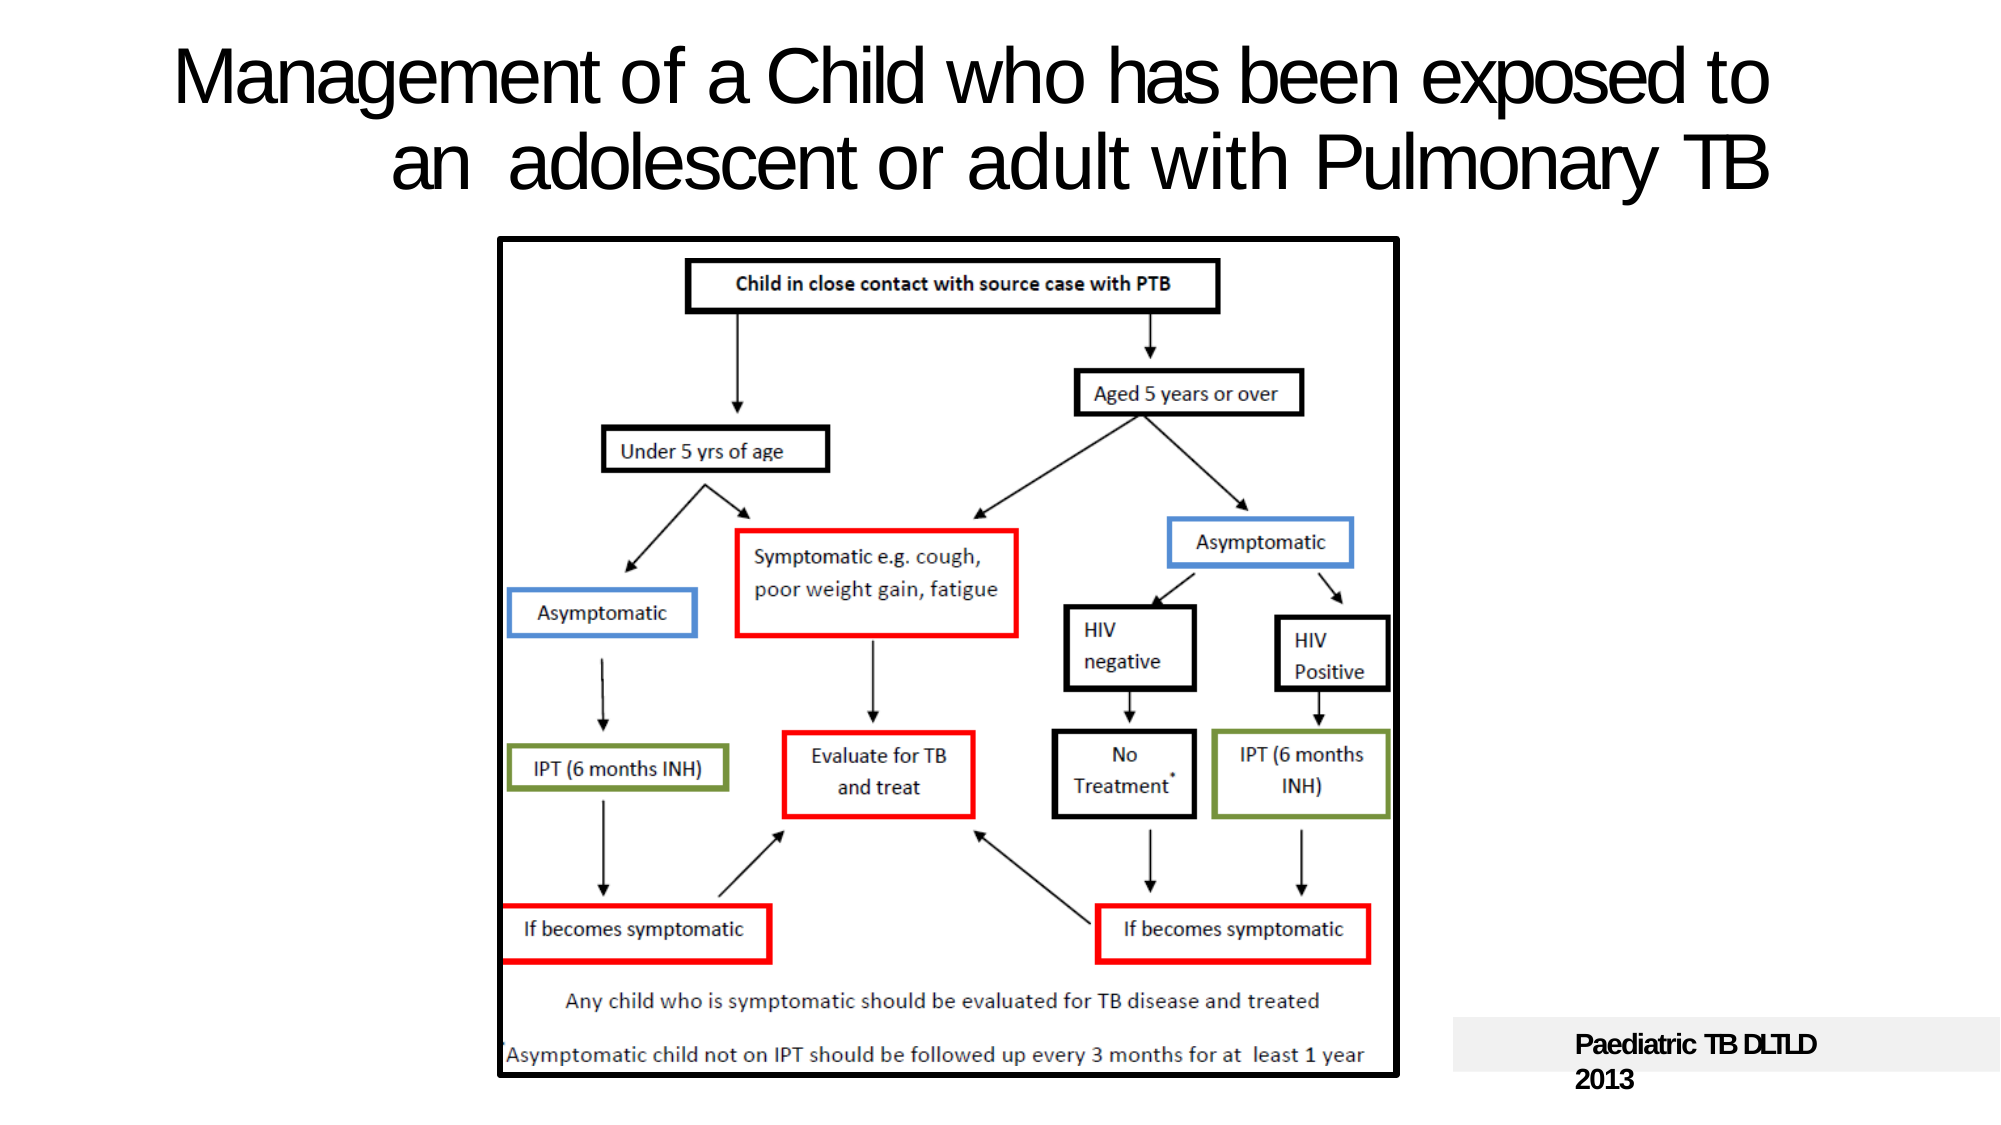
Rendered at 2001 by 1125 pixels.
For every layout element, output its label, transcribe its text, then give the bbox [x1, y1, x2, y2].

picture [503, 258, 1391, 1066]
text_box [1453, 1017, 2000, 1072]
text_box Paediatric TB DLTLD 2013 [1572, 1023, 1881, 1096]
title Management of a Child who has been exposed to an adolescent or adult with Pulmonary TB [170, 21, 1842, 223]
